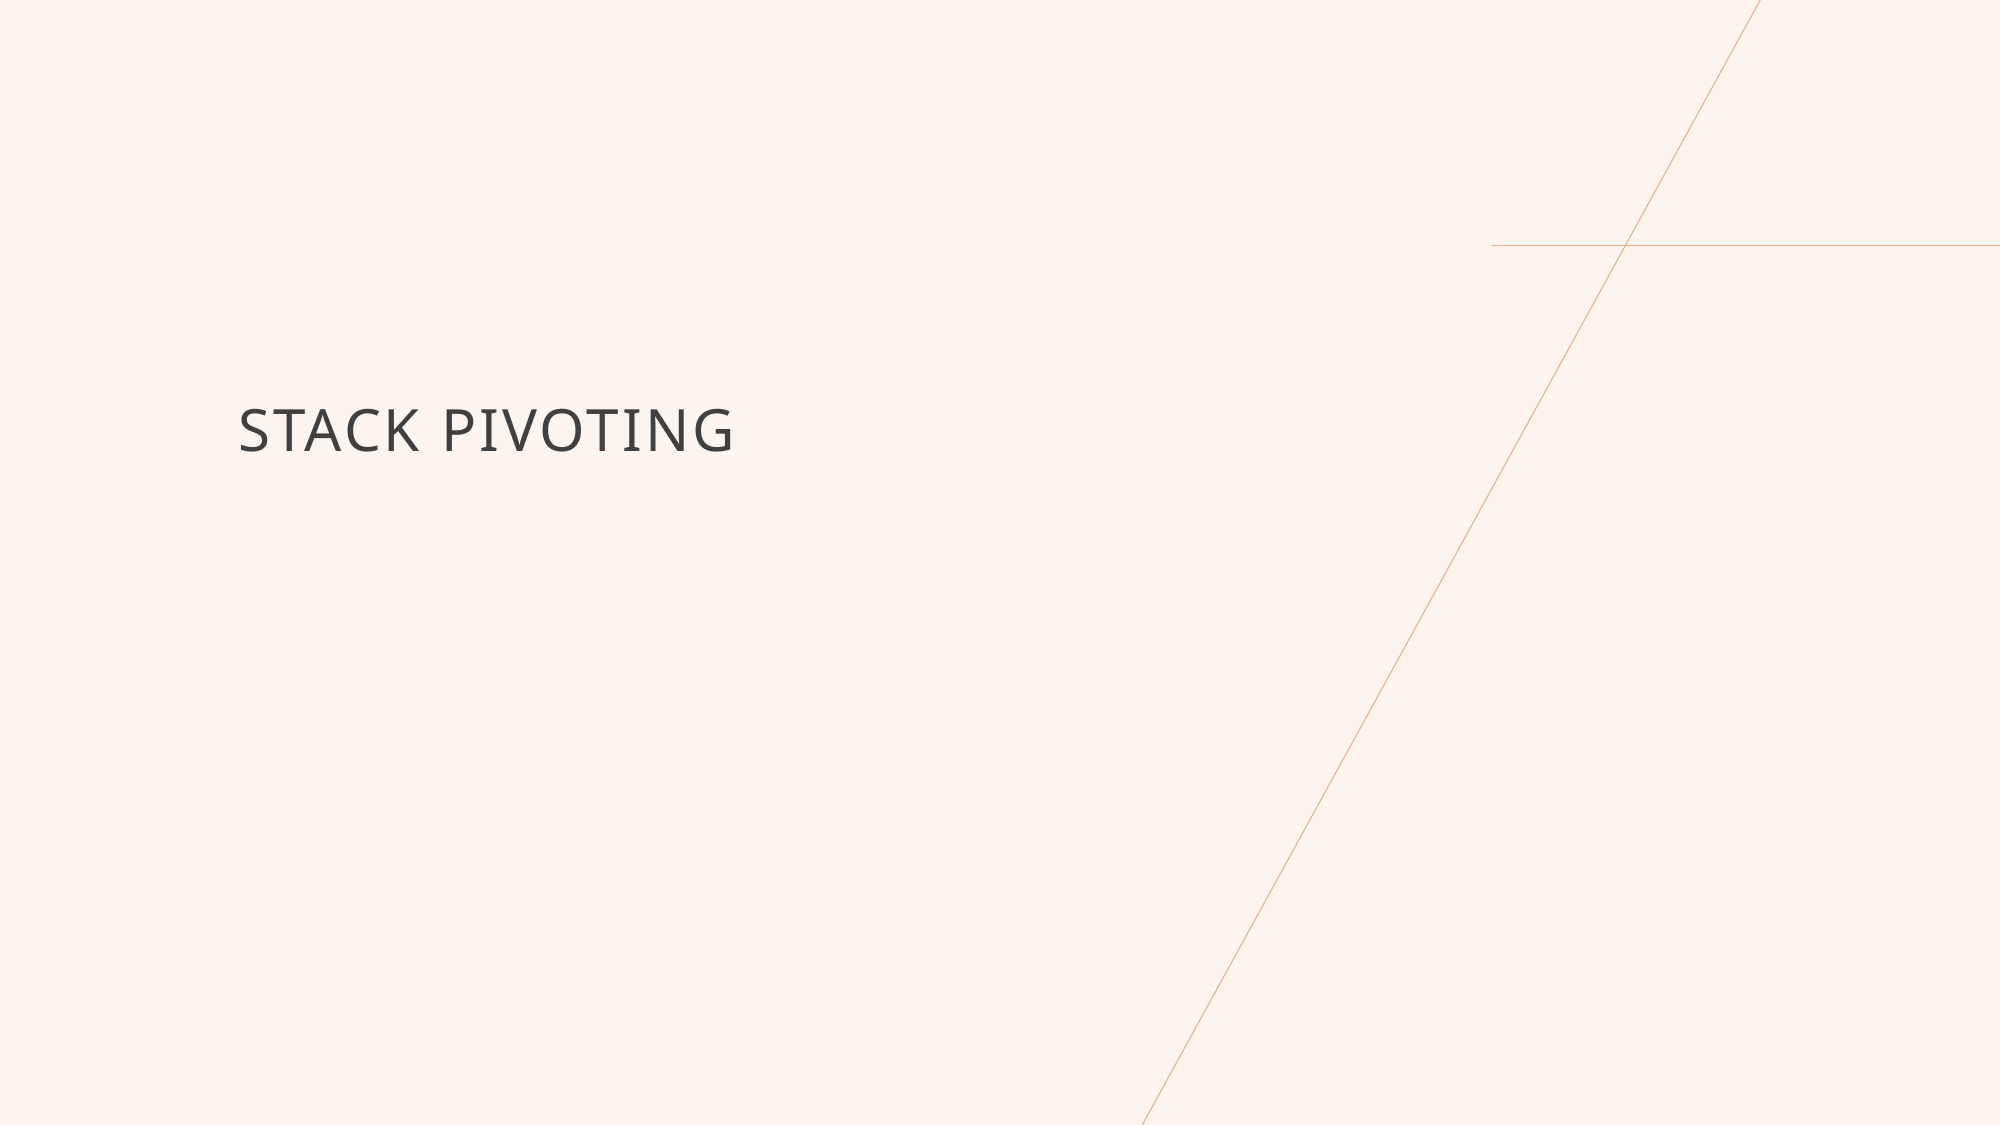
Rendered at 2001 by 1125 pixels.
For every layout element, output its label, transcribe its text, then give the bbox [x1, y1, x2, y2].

title Stack pivoting [223, 274, 1062, 472]
